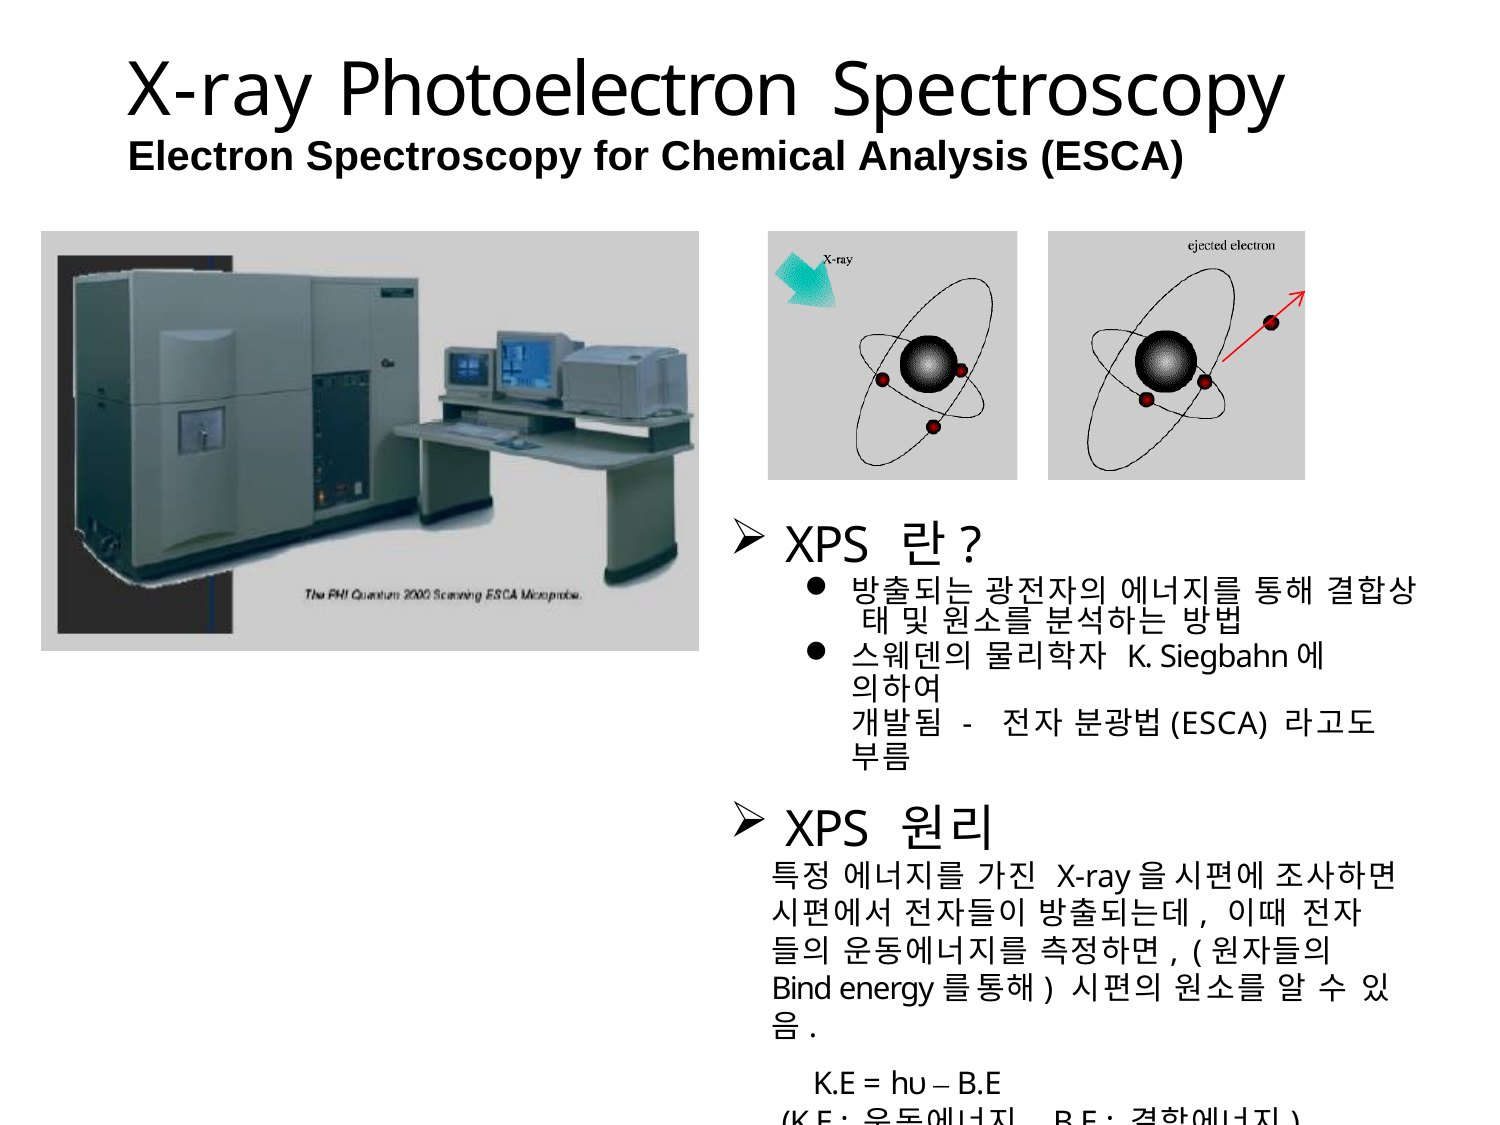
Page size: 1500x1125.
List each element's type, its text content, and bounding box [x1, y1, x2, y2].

text_box [767, 231, 1018, 480]
list XPS 란? 방출되는 광전자의 에너지를 통해 결합상 태 및 원소를 분석하는 방법 스웨덴의 물리학자 K. Siegbahn에 의하여 개발됨 - 전자 분광법(ESCA) 라고도 부름 XPS 원리 특정 에너지를 가진 X-ray을 시편에 조사하면 시편에서 전자들이 방출되는데, 이때 전자 들의 운동에너지를 측정하면, (원자들의 Bind energy를 통해) 시편의 원소를 알 수 있음. K.E = hυ – B.E (K.E : 운동에너지 , B.E : 결합에너지) [60, 510, 1440, 1125]
text_box [41, 231, 699, 651]
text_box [1047, 231, 1306, 481]
title X-ray Photoelectron Spectroscopy Electron Spectroscopy for Chemical Analysis (ESCA) [125, 40, 1330, 231]
